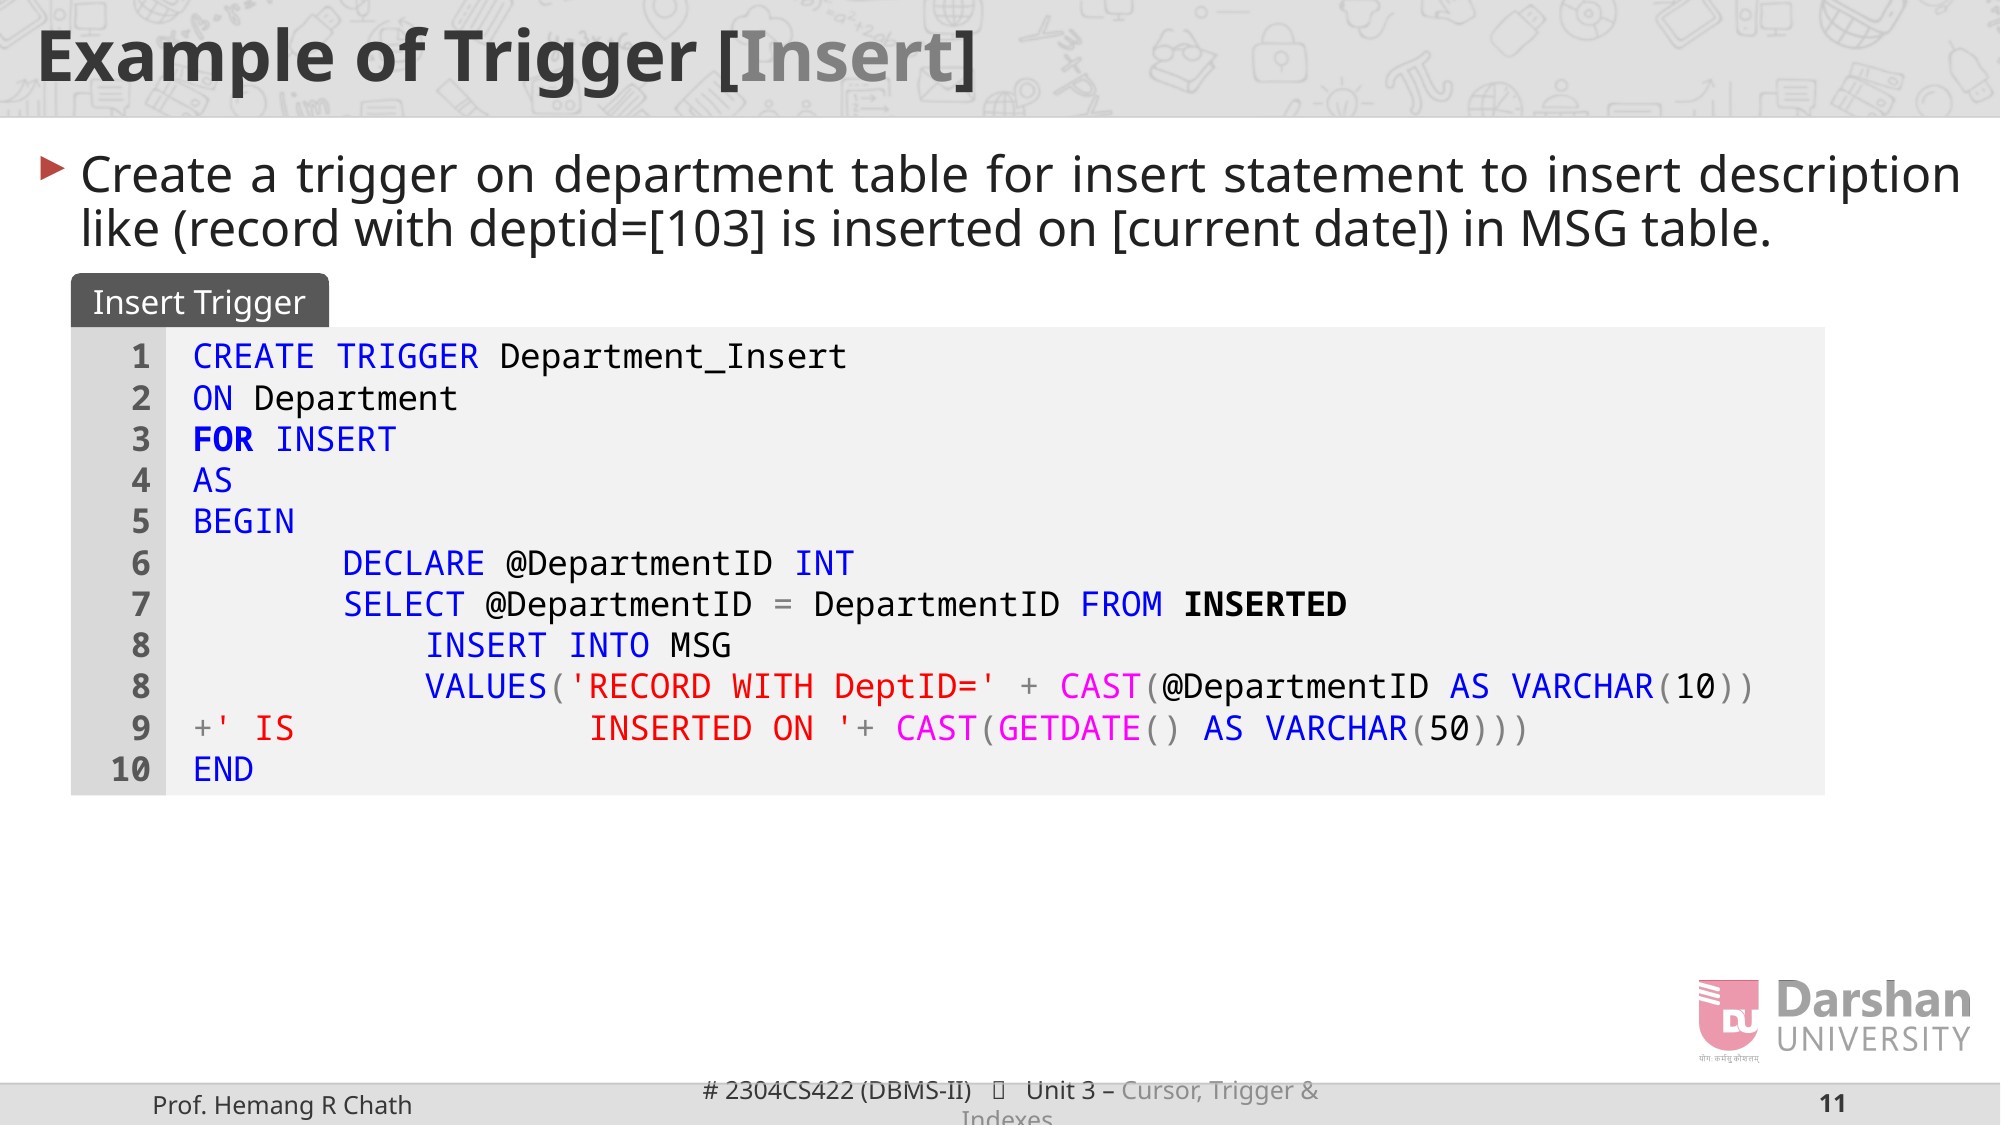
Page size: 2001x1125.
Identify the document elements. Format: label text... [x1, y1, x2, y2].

list Create a trigger on department table for insert statement to insert description like (record with deptid=[103] is inserted on [current date]) in MSG table. [21, 141, 1979, 1059]
text_box CREATE TRIGGER Department_Insert ON Department FOR INSERT AS BEGIN DECLARE @DepartmentID INT SELECT @DepartmentID = DepartmentID FROM INSERTED INSERT INTO MSG VALUES('RECORD WITH DeptID=' + CAST(@DepartmentID AS VARCHAR(10)) +' IS INSERTED ON '+ CAST(GETDATE() AS VARCHAR(50))) END [166, 327, 1825, 796]
text_box 1 2 3 4 5 6 7 8 8 9 10 [70, 329, 166, 796]
title Example of Trigger [Insert] [0, 0, 2000, 117]
text_box Insert Trigger [69, 272, 331, 329]
